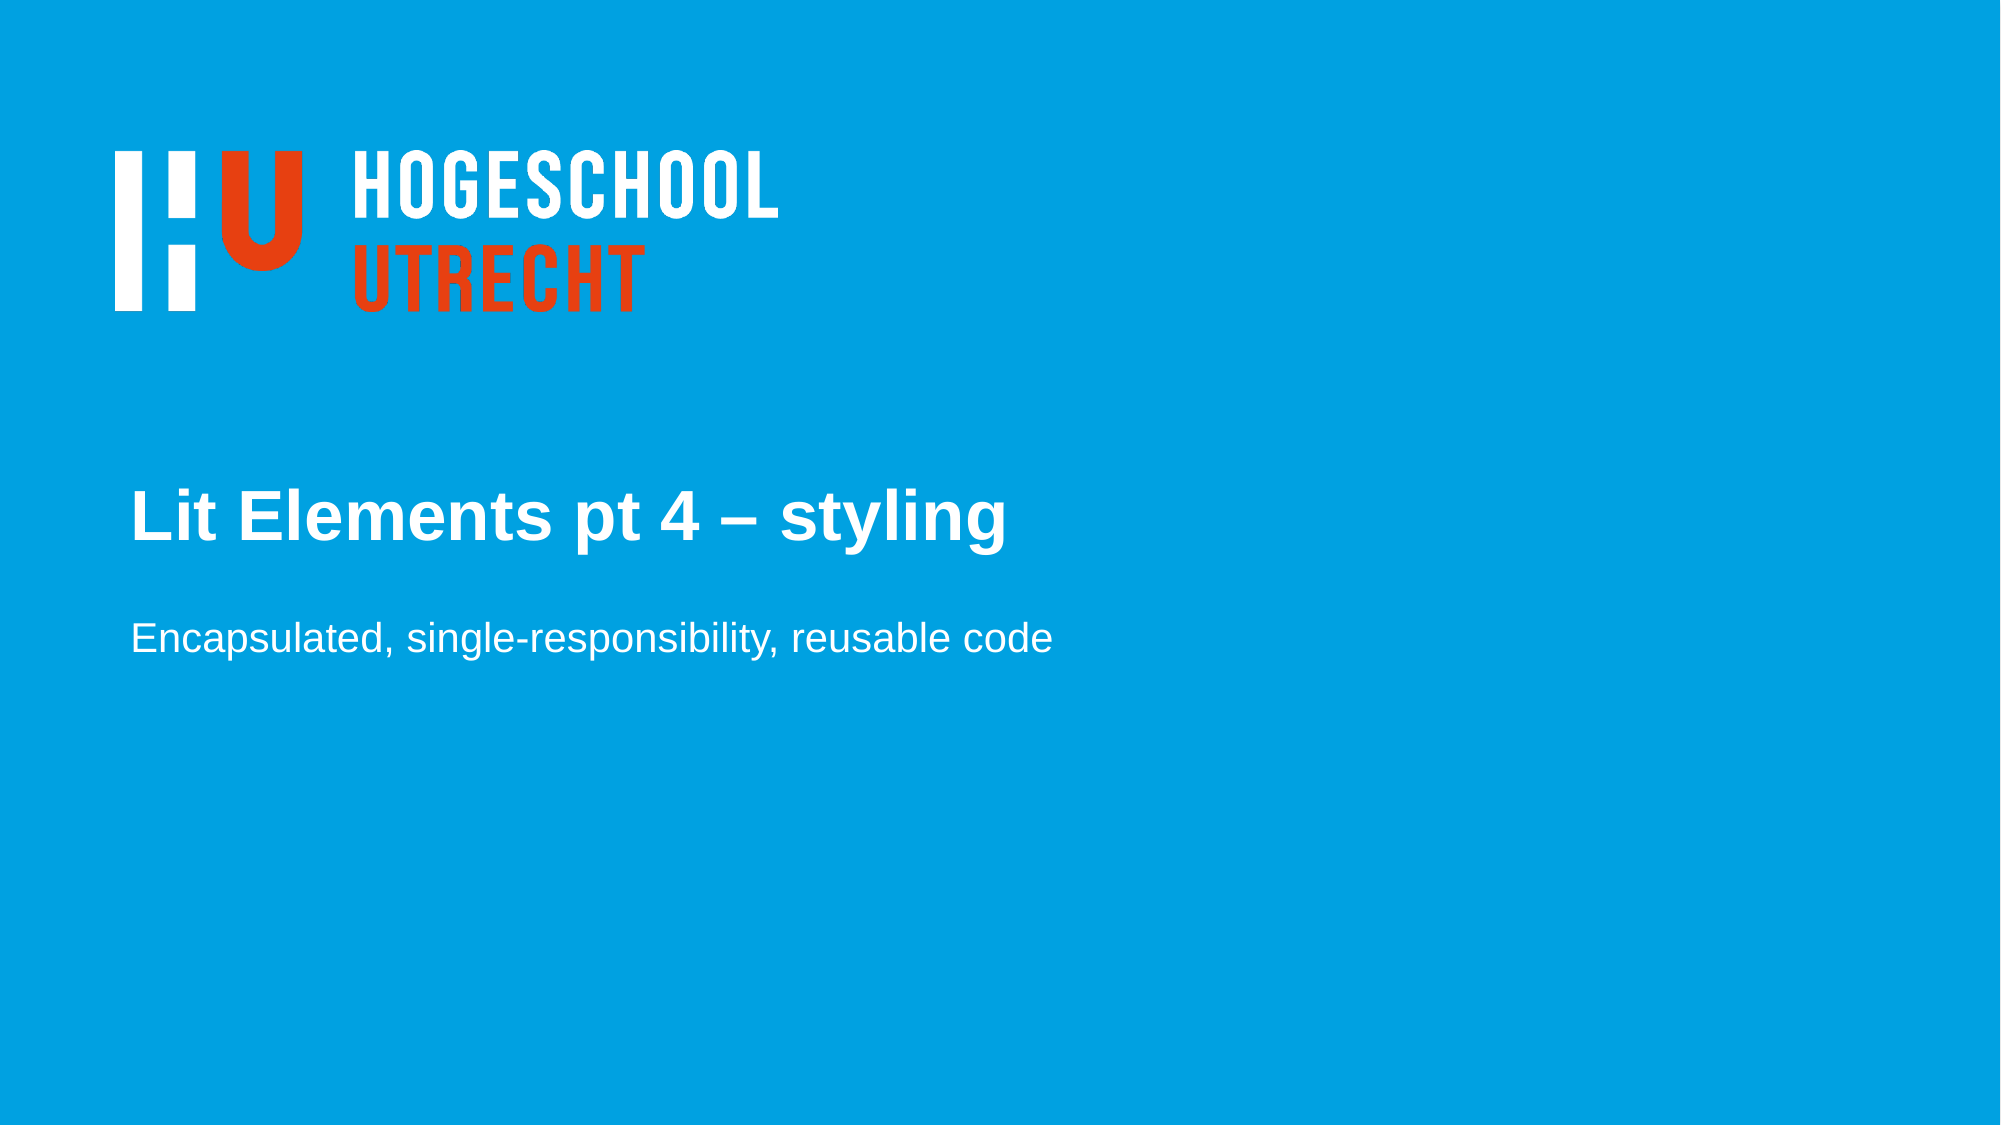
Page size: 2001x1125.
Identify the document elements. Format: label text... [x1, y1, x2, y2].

picture [356, 152, 388, 217]
picture [616, 152, 648, 217]
picture [116, 152, 142, 311]
picture [401, 151, 432, 218]
picture [439, 246, 471, 311]
picture [660, 151, 692, 218]
list Encapsulated, single-responsibility, reusable code [115, 592, 1691, 796]
picture [571, 151, 603, 218]
picture [609, 246, 644, 311]
picture [169, 245, 195, 311]
picture [396, 246, 431, 311]
picture [524, 245, 556, 311]
picture [356, 246, 388, 311]
picture [484, 246, 512, 311]
title Lit Elements pt 4 – styling [115, 461, 1895, 563]
picture [222, 152, 301, 270]
picture [445, 151, 477, 218]
picture [705, 151, 736, 218]
picture [169, 152, 195, 218]
picture [489, 152, 518, 217]
picture [569, 246, 601, 311]
picture [749, 152, 777, 217]
picture [528, 151, 560, 218]
